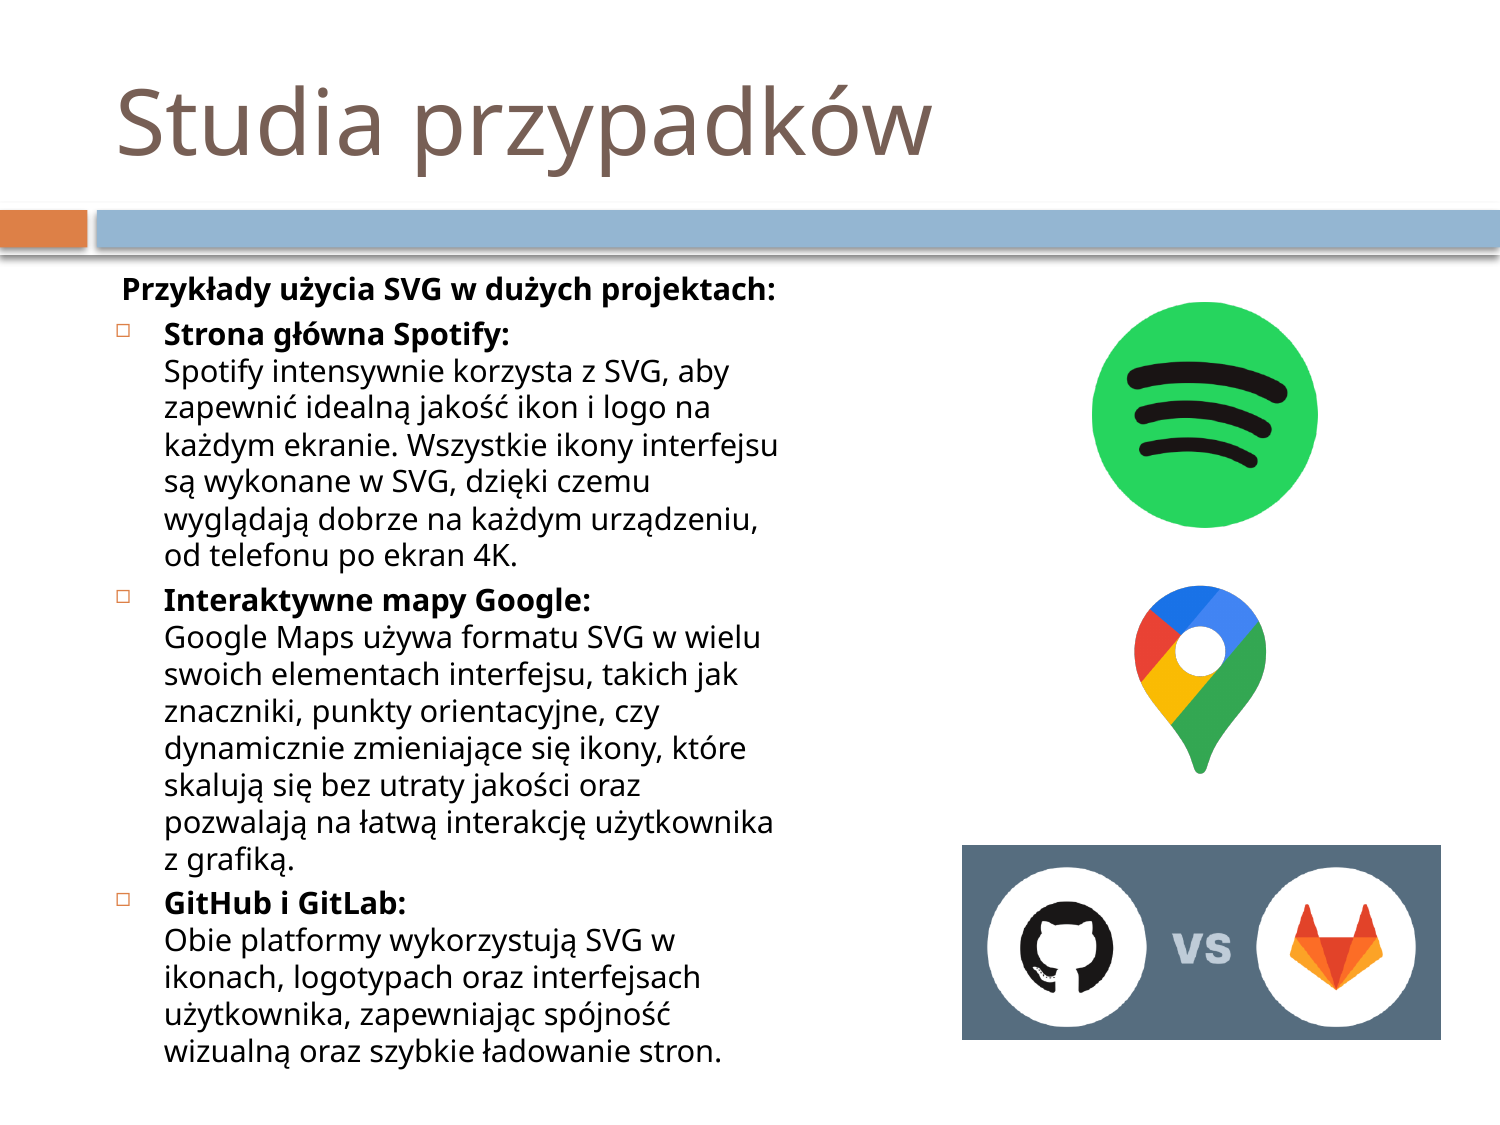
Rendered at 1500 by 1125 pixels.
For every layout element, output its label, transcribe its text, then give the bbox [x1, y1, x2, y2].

picture [1092, 573, 1306, 788]
list Przykłady użycia SVG w dużych projektach: Strona główna Spotify: Spotify intensywnie korzysta z SVG, aby zapewnić idealną jakość ikon i logo na każdym ekranie. Wszystkie ikony interfejsu są wykonane w SVG, dzięki czemu wyglądają dobrze na każdym urządzeniu, od telefonu po ekran 4K. Interaktywne mapy Google: Google Maps używa formatu SVG w wielu swoich elementach interfejsu, takich jak znaczniki, punkty orientacyjne, czy dynamicznie zmieniające się ikony, które skalują się bez utraty jakości oraz pozwalają na łatwą interakcję użytkownika z grafiką. GitHub i GitLab: Obie platformy wykorzystują SVG w ikonach, logotypach oraz interfejsach użytkownika, zapewniając spójność wizualną oraz szybkie ładowanie stron. [100, 262, 798, 1125]
picture [1080, 290, 1330, 540]
picture [962, 845, 1441, 1040]
title Studia przypadków [100, 37, 1438, 200]
